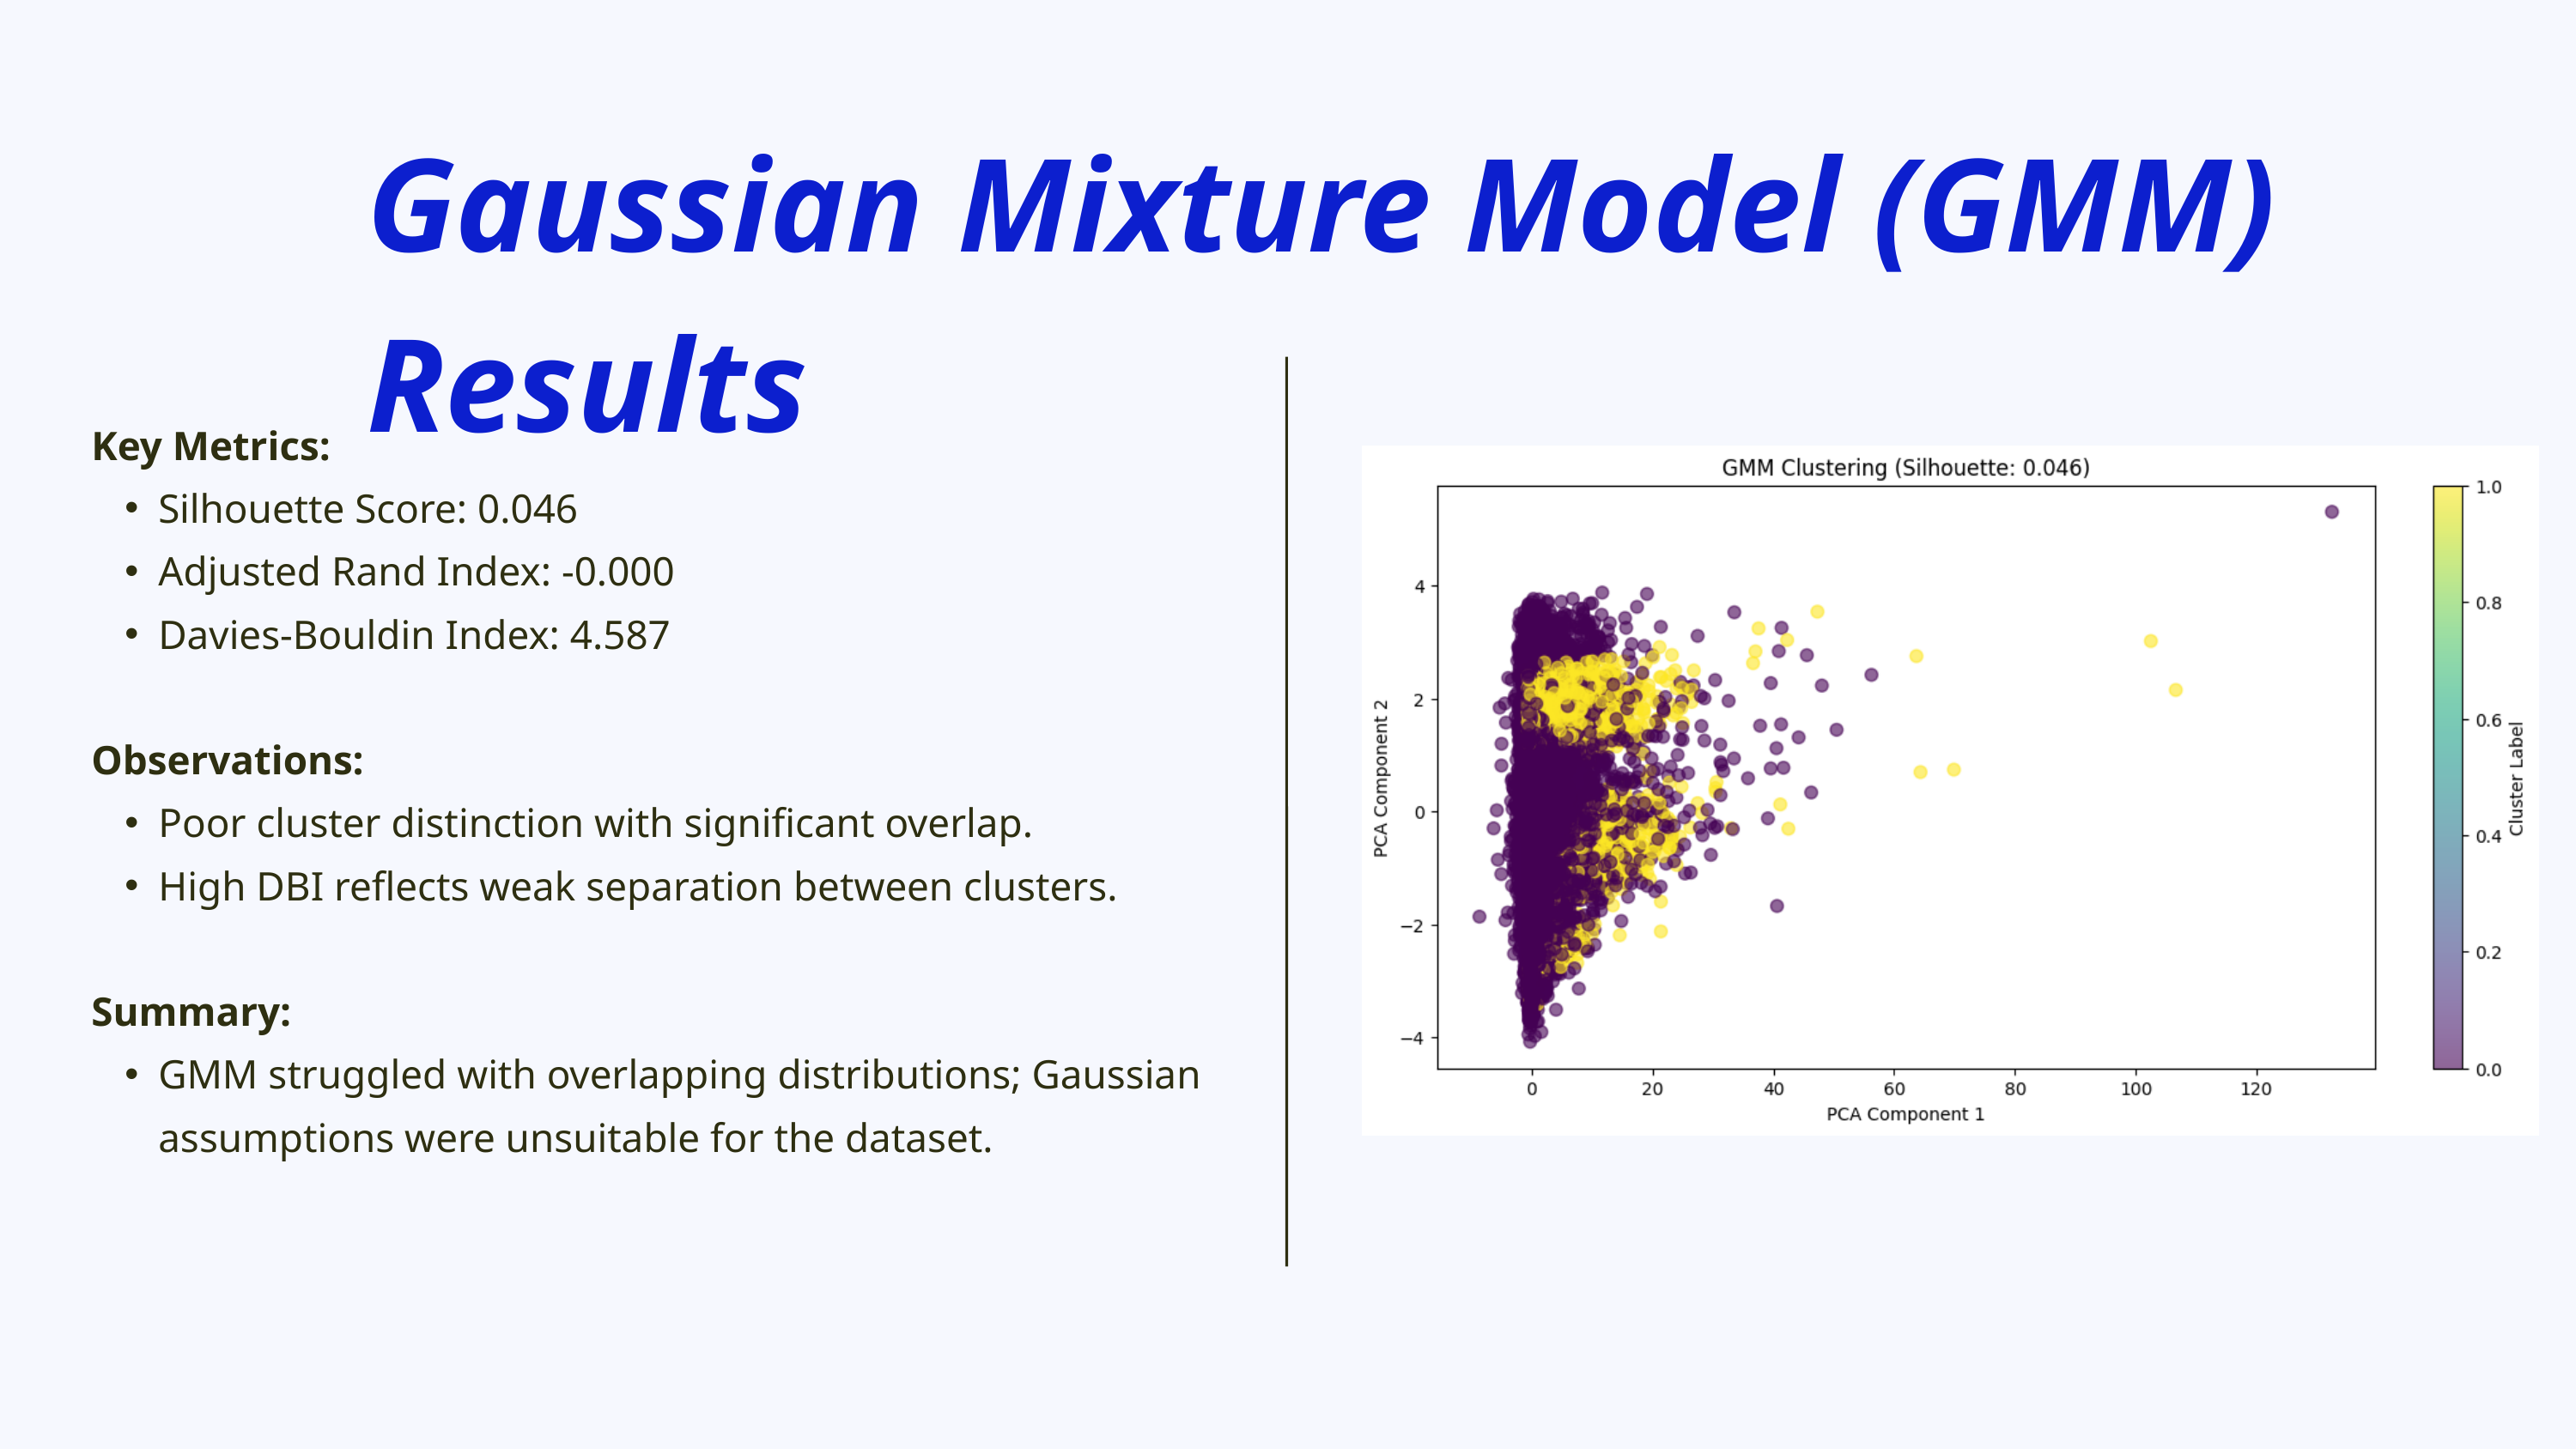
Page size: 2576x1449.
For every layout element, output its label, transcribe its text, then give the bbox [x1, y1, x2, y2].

text_box Key Metrics: Silhouette Score: 0.046 Adjusted Rand Index: -0.000 Davies-Bouldin Index: 4.587 Observations: Poor cluster distinction with significant overlap. High DBI reflects weak separation between clusters. Summary: GMM struggled with overlapping distributions; Gaussian assumptions were unsuitable for the dataset. [91, 404, 1235, 1223]
text_box Gaussian Mixture Model (GMM) Results [367, 97, 2357, 458]
text_box [1362, 446, 2539, 1136]
